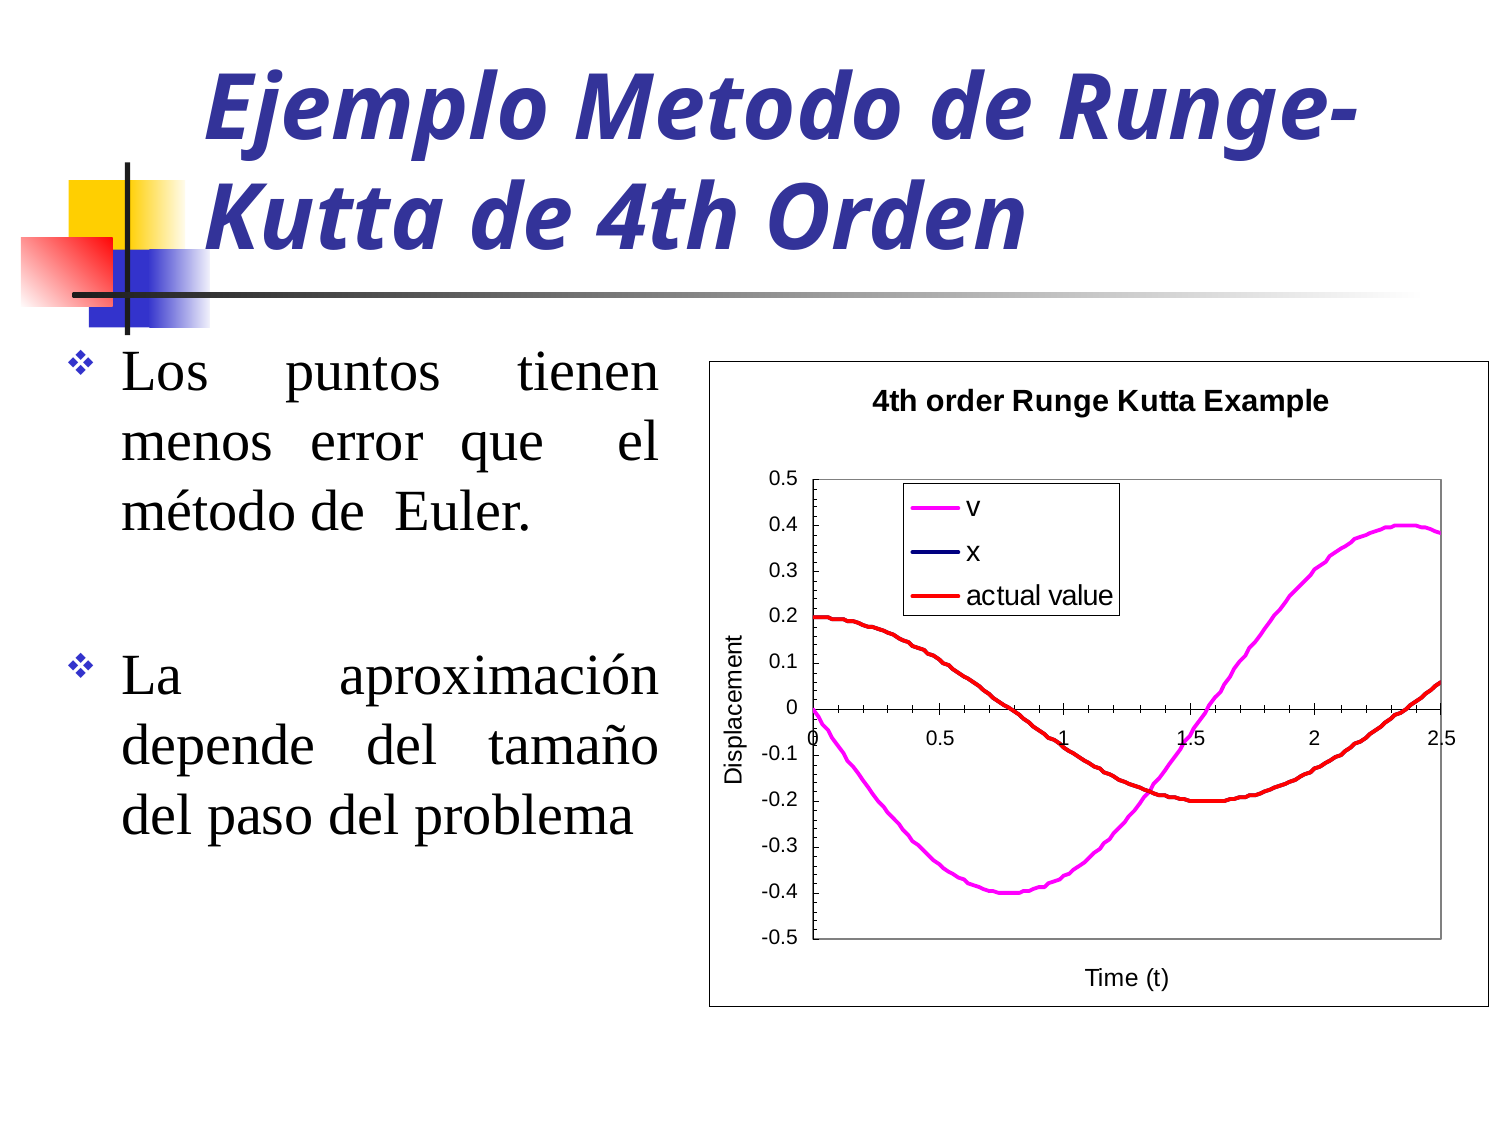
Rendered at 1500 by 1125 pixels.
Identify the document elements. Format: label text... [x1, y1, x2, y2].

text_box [699, 351, 1500, 1016]
list Los puntos tienen menos error que el método de Euler. La aproximación depende del tamaño del paso del problema [49, 324, 676, 1001]
title Ejemplo Metodo de Runge-Kutta de 4th Orden [188, 34, 1468, 276]
